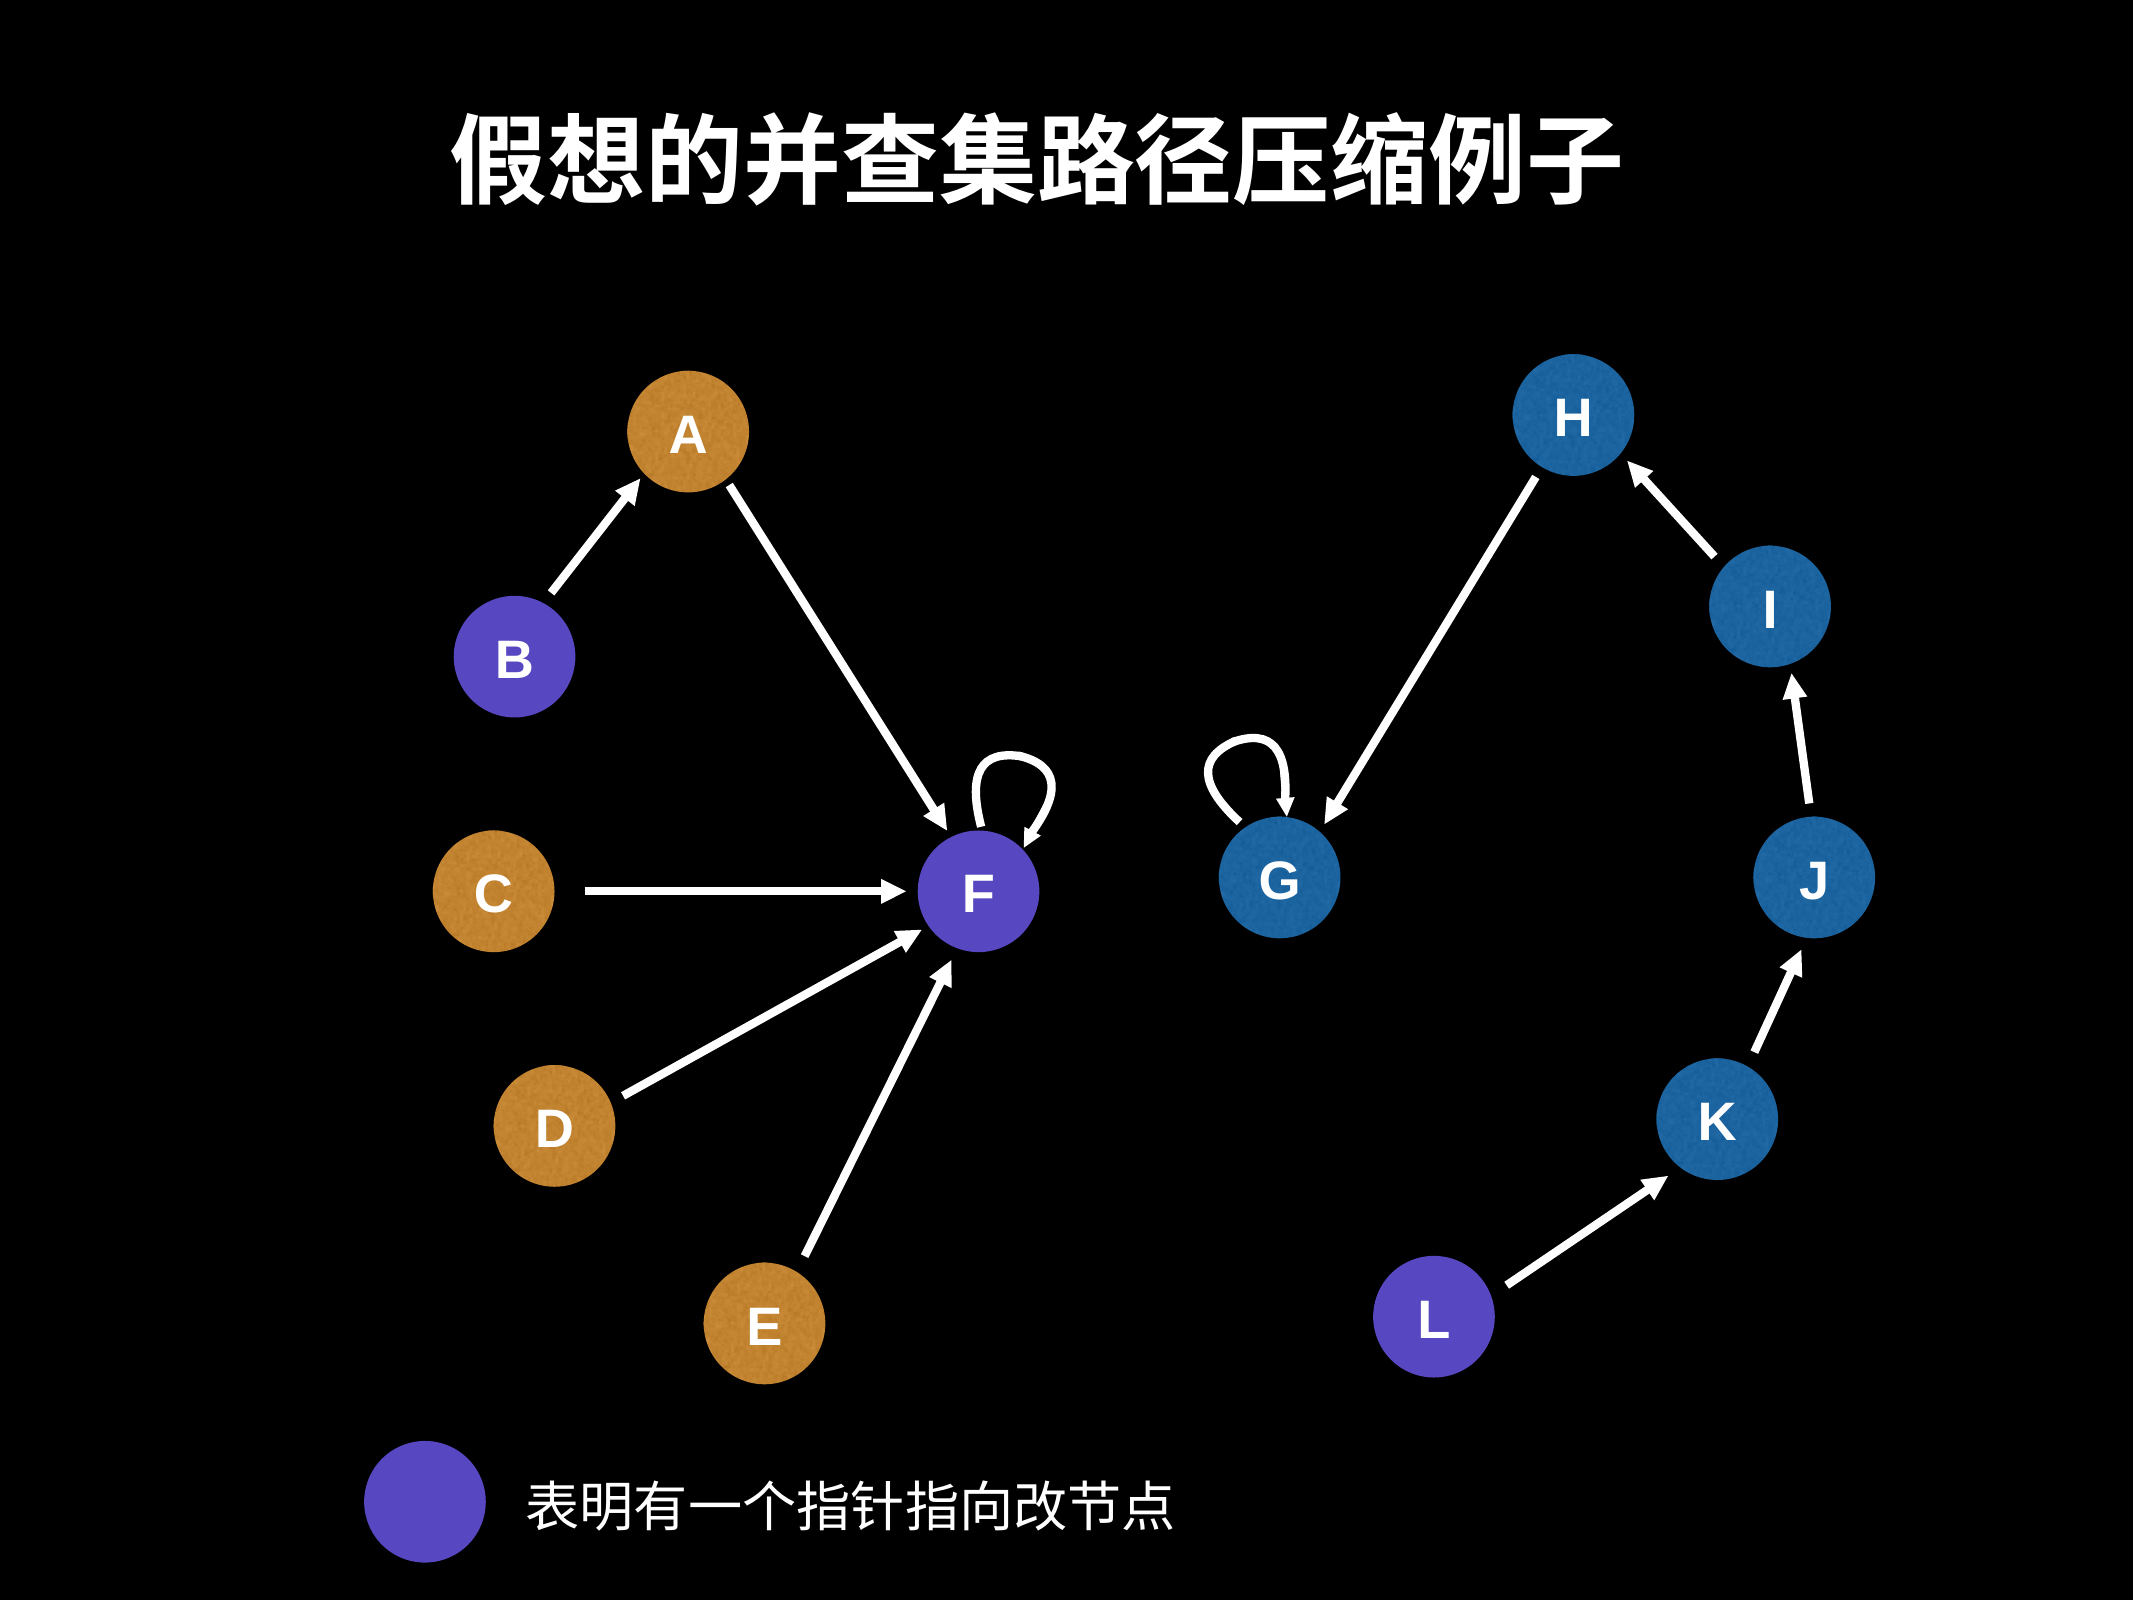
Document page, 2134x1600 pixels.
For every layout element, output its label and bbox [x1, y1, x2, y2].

text_box [804, 960, 952, 1257]
text_box [729, 484, 948, 831]
text_box [432, 830, 555, 953]
text_box [1709, 545, 1831, 668]
text_box [1656, 1058, 1779, 1181]
text_box [1506, 1176, 1668, 1286]
text_box [493, 1065, 616, 1187]
text_box [1787, 673, 1810, 804]
text_box [1212, 738, 1341, 939]
text_box [1753, 816, 1876, 939]
text_box [917, 754, 1050, 953]
text_box [584, 885, 907, 898]
text_box [453, 595, 576, 718]
text_box [1754, 949, 1802, 1053]
text_box [1373, 1255, 1495, 1378]
text_box [517, 1463, 1186, 1546]
text_box [551, 478, 641, 593]
text_box [703, 1262, 826, 1385]
text_box [1627, 460, 1715, 557]
text_box [364, 1440, 486, 1563]
text_box [190, 90, 1885, 225]
text_box [1512, 354, 1635, 476]
text_box [623, 929, 922, 1096]
text_box [627, 370, 750, 493]
text_box [1324, 476, 1536, 825]
